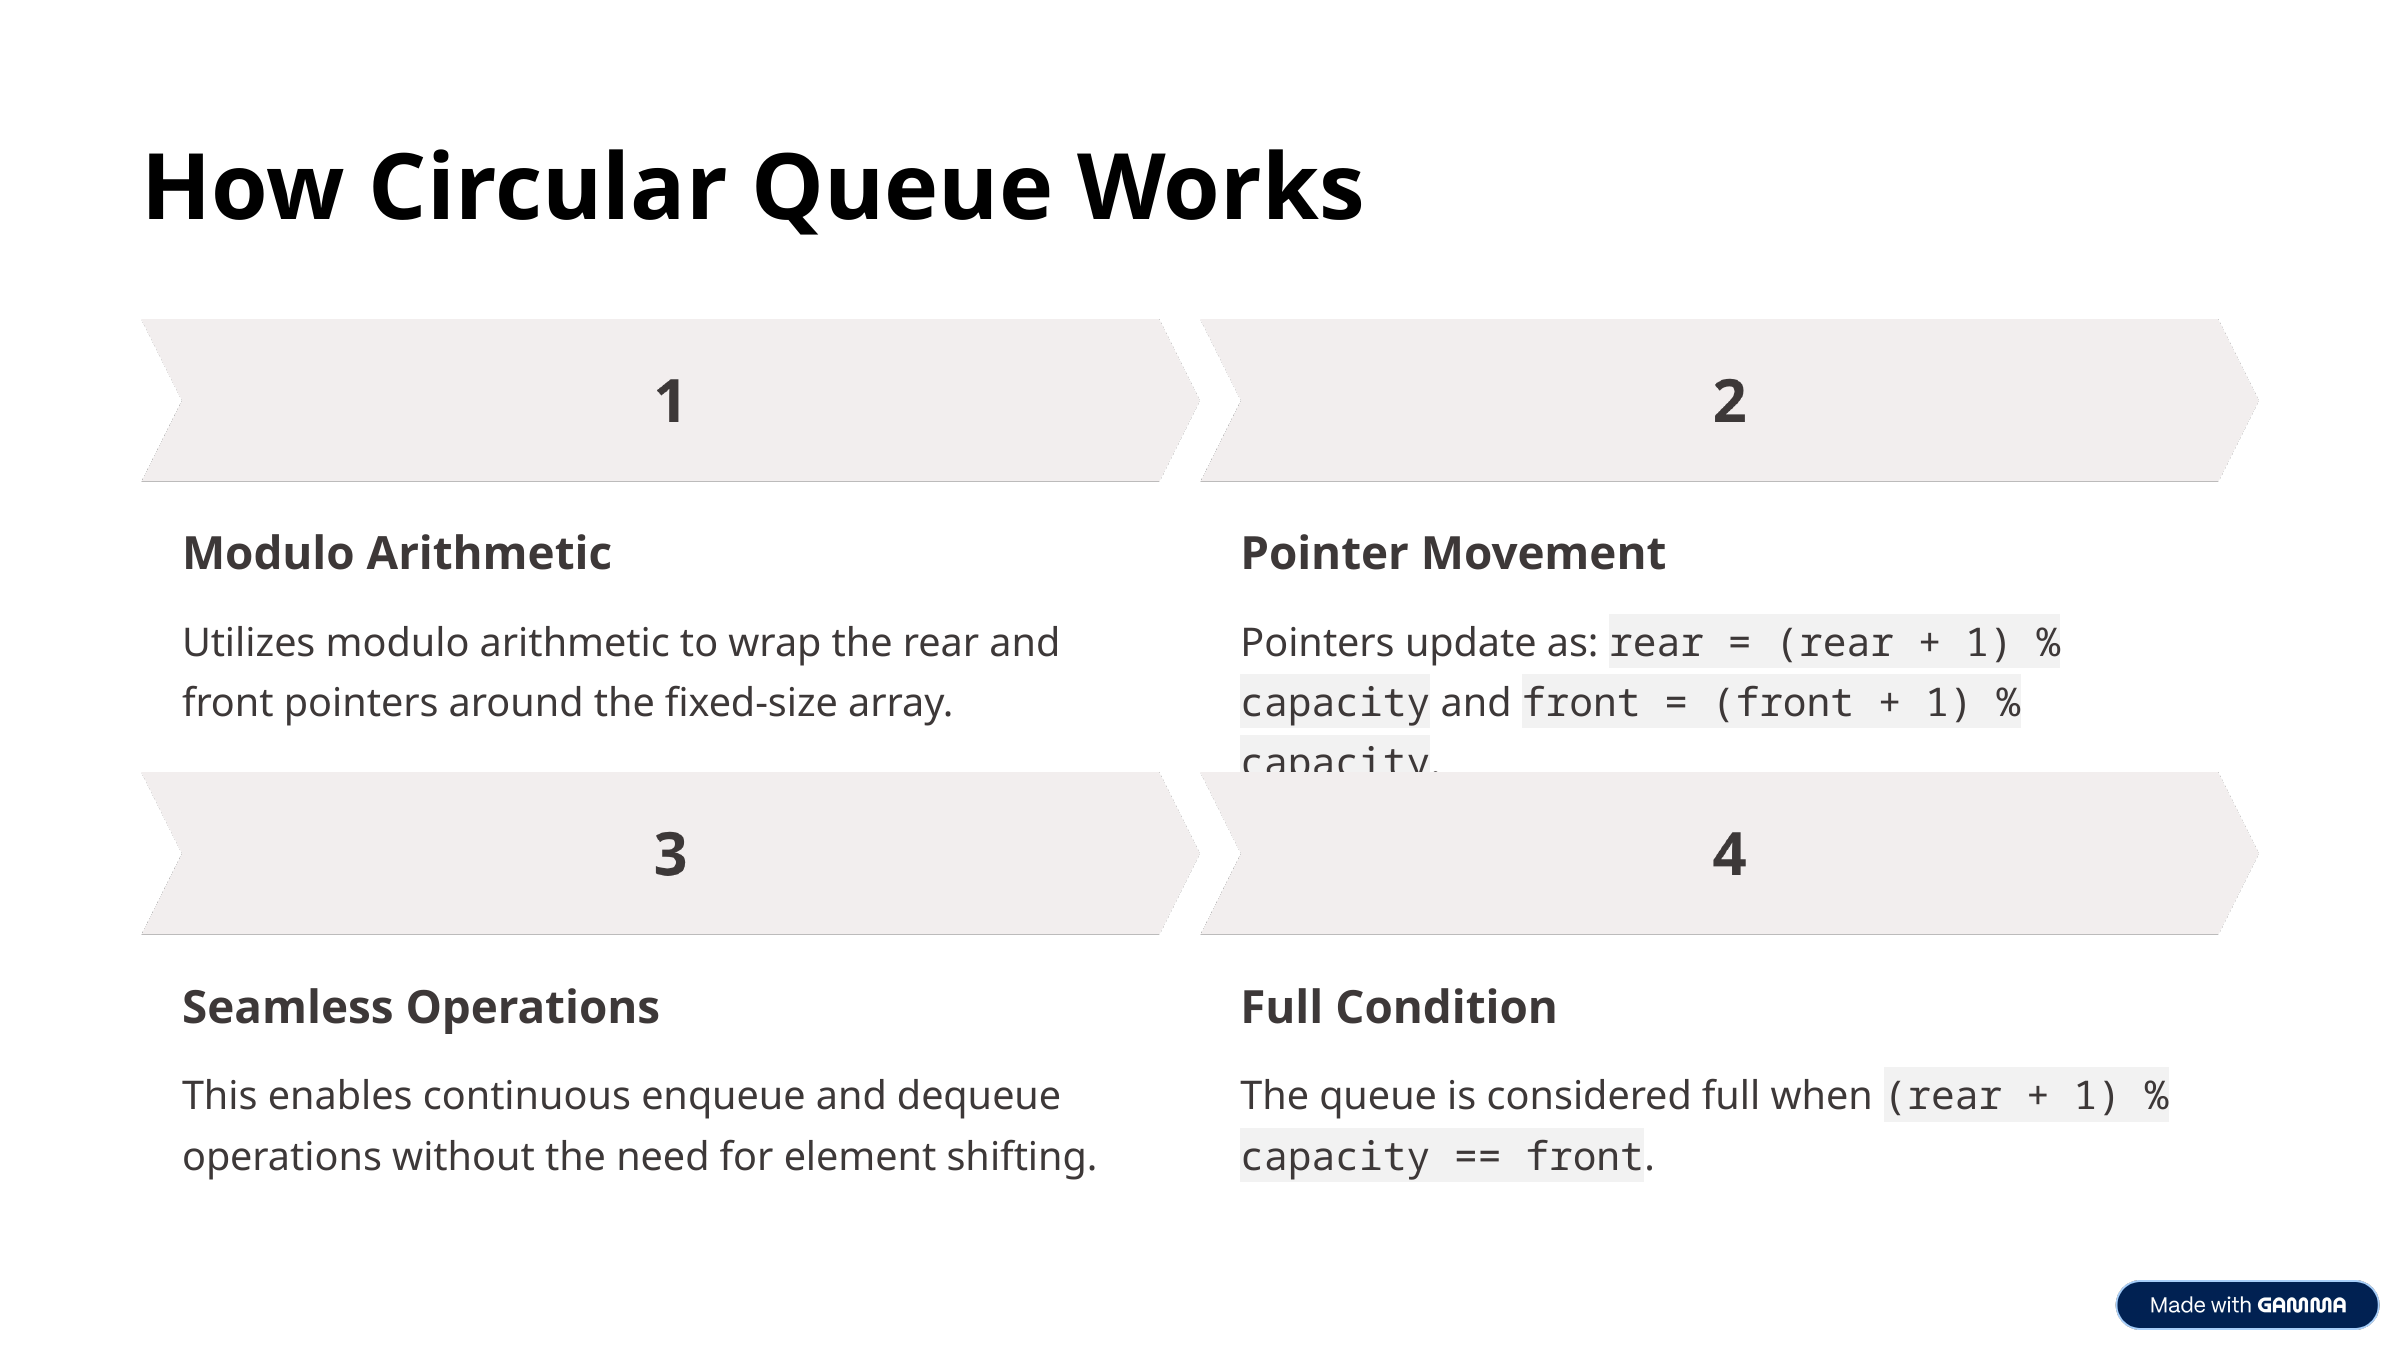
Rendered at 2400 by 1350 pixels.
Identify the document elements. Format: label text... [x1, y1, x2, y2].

picture [141, 319, 2259, 482]
text_box Pointers update as: rear = (rear + 1) % capacity and front = (front + 1) % capacity. [1240, 603, 2218, 733]
picture [141, 772, 2259, 935]
text_box Utilizes modulo arithmetic to wrap the rear and front pointers around the fixed-size array. [182, 603, 1160, 725]
text_box Pointer Movement [1240, 521, 1701, 580]
picture [2106, 1271, 2389, 1339]
text_box How Circular Queue Works [141, 123, 1444, 239]
text_box Full Condition [1240, 975, 1701, 1033]
text_box The queue is considered full when (rear + 1) % capacity == front. [1240, 1057, 2218, 1187]
text_box Seamless Operations [182, 975, 688, 1033]
text_box Modulo Arithmetic [182, 521, 643, 580]
text_box This enables continuous enqueue and dequeue operations without the need for element shifting. [182, 1057, 1160, 1179]
